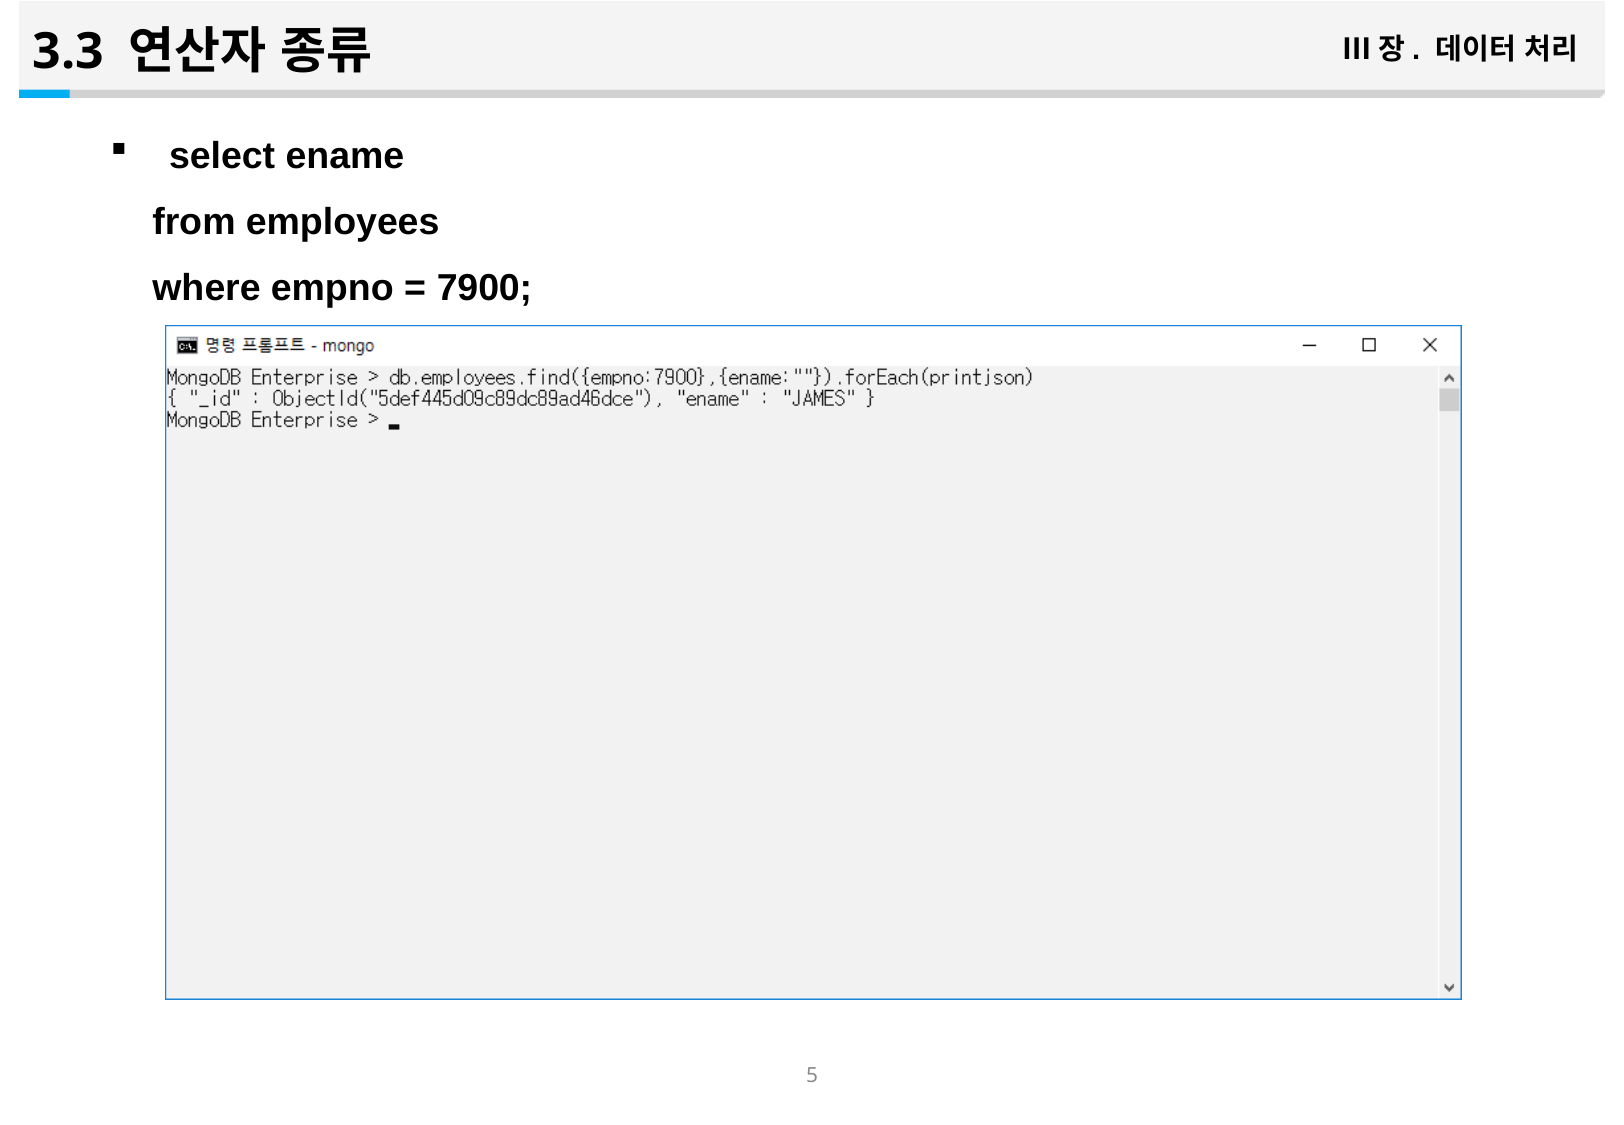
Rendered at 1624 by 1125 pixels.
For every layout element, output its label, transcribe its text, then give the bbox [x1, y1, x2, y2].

slide_number 4 [622, 1045, 1002, 1106]
text_box select ename from employees where empno = 7900; [20, 124, 1602, 382]
text_box Ⅲ장. 데이터 처리 [1326, 22, 1602, 73]
list 3.3 연산자 종류 [17, 11, 1167, 85]
picture [164, 325, 1462, 1000]
picture [19, 1, 1605, 98]
